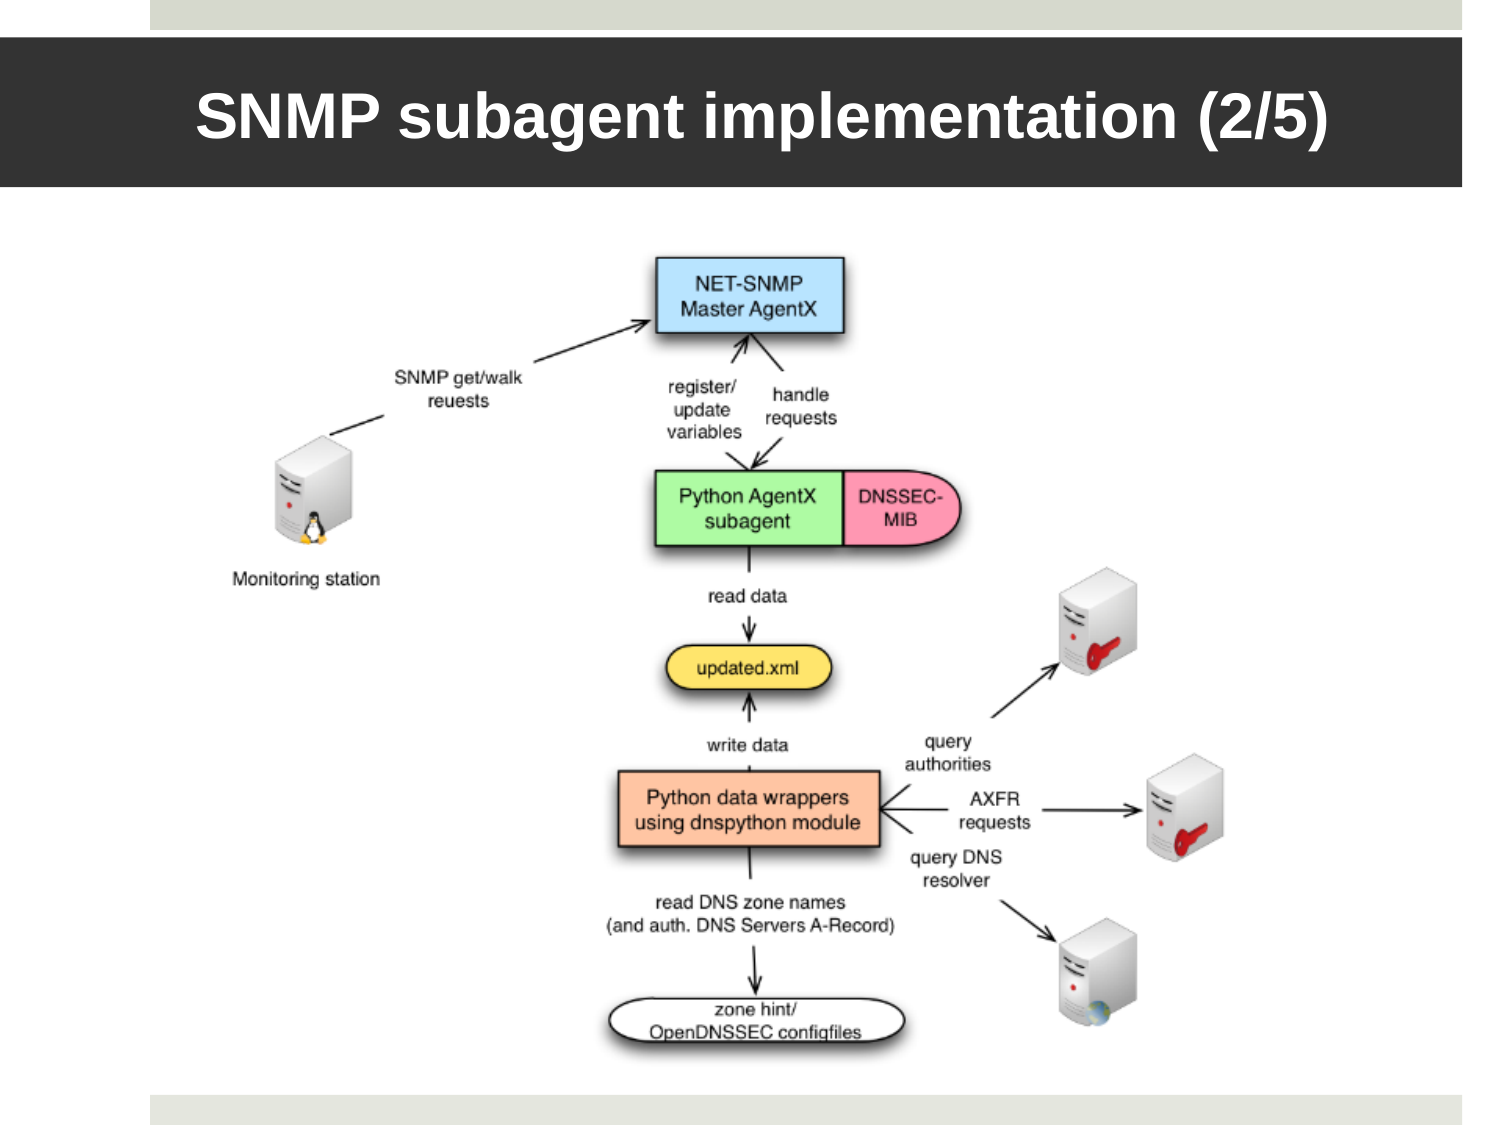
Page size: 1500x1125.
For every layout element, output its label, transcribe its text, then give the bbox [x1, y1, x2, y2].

picture [210, 223, 1247, 1093]
title SNMP subagent implementation (2/5) [0, 37, 1463, 188]
